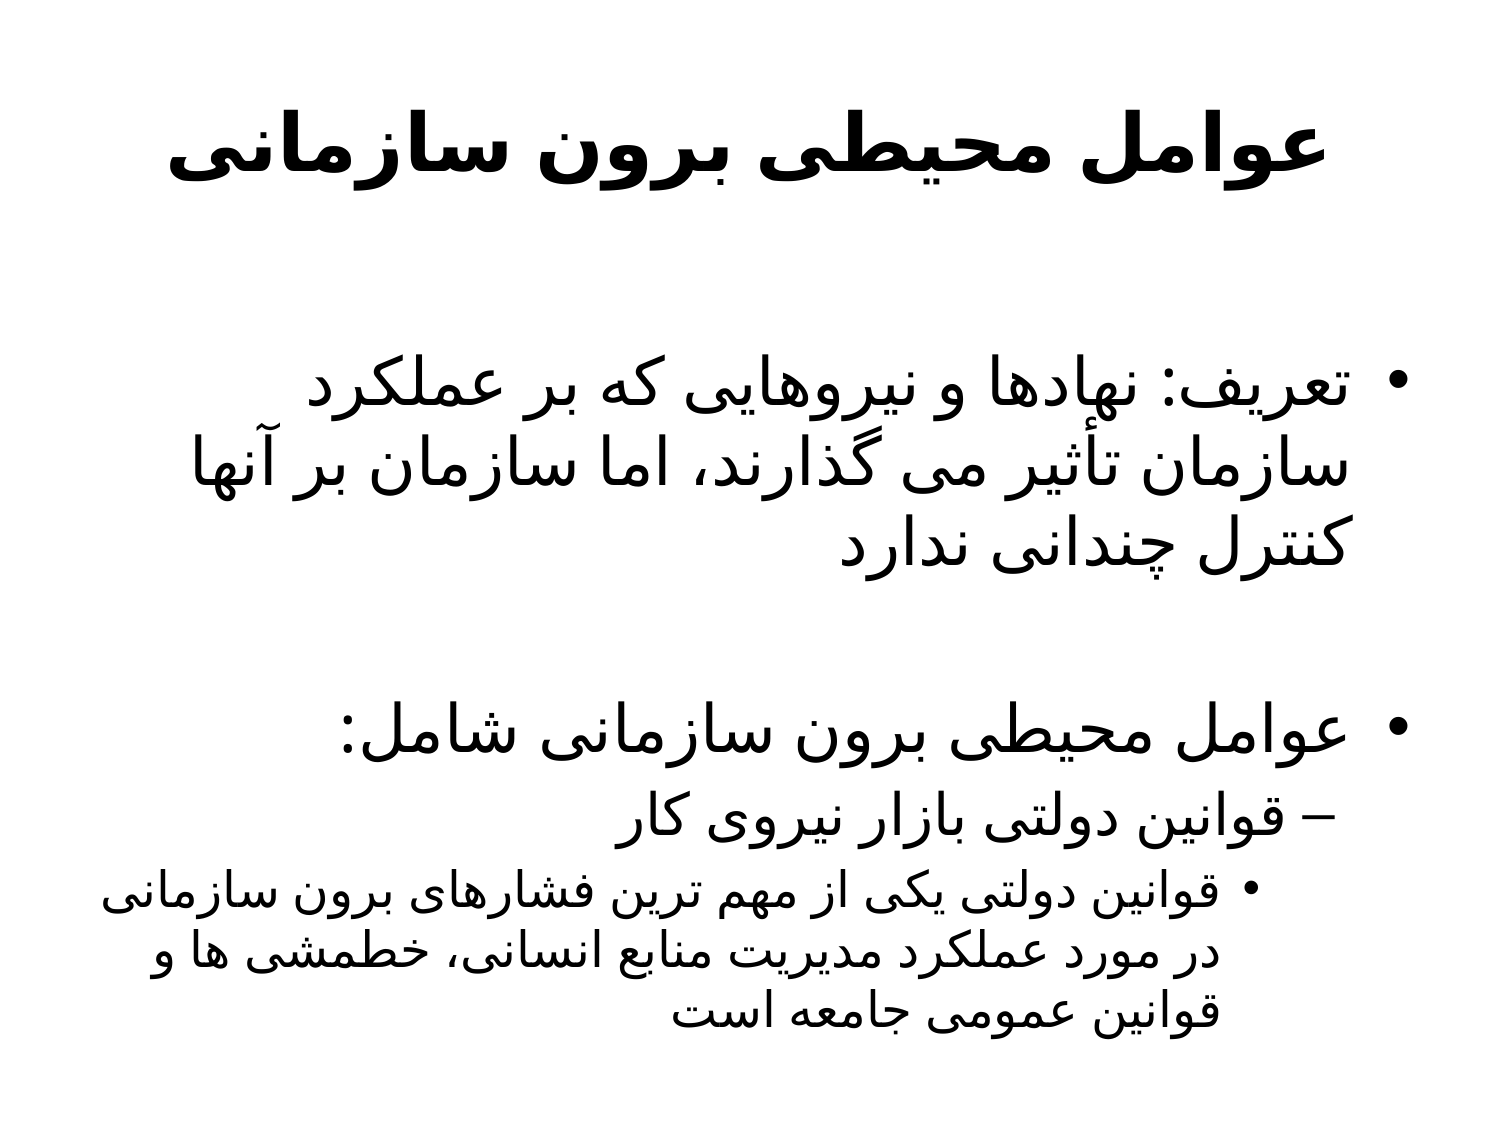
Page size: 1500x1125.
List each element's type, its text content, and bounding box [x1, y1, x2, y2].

title عوامل محيطى برون سازمانى [75, 45, 1425, 233]
list تعریف: نهادها و نيروهايى كه بر عملكرد سازمان تأثير مى گذارند، اما سازمان بر آنها كنترل چندانى ندارد عوامل محيطى برون سازمانى شامل: قوانين دولتى بازار نيروى كار قوانين دولتى يكى از مهم ترين فشارهاى برون سازمانى در مورد عملكرد مديريت منابع انسانى، خطمشى ها و قوانين عمومى جامعه است [75, 237, 1425, 1088]
